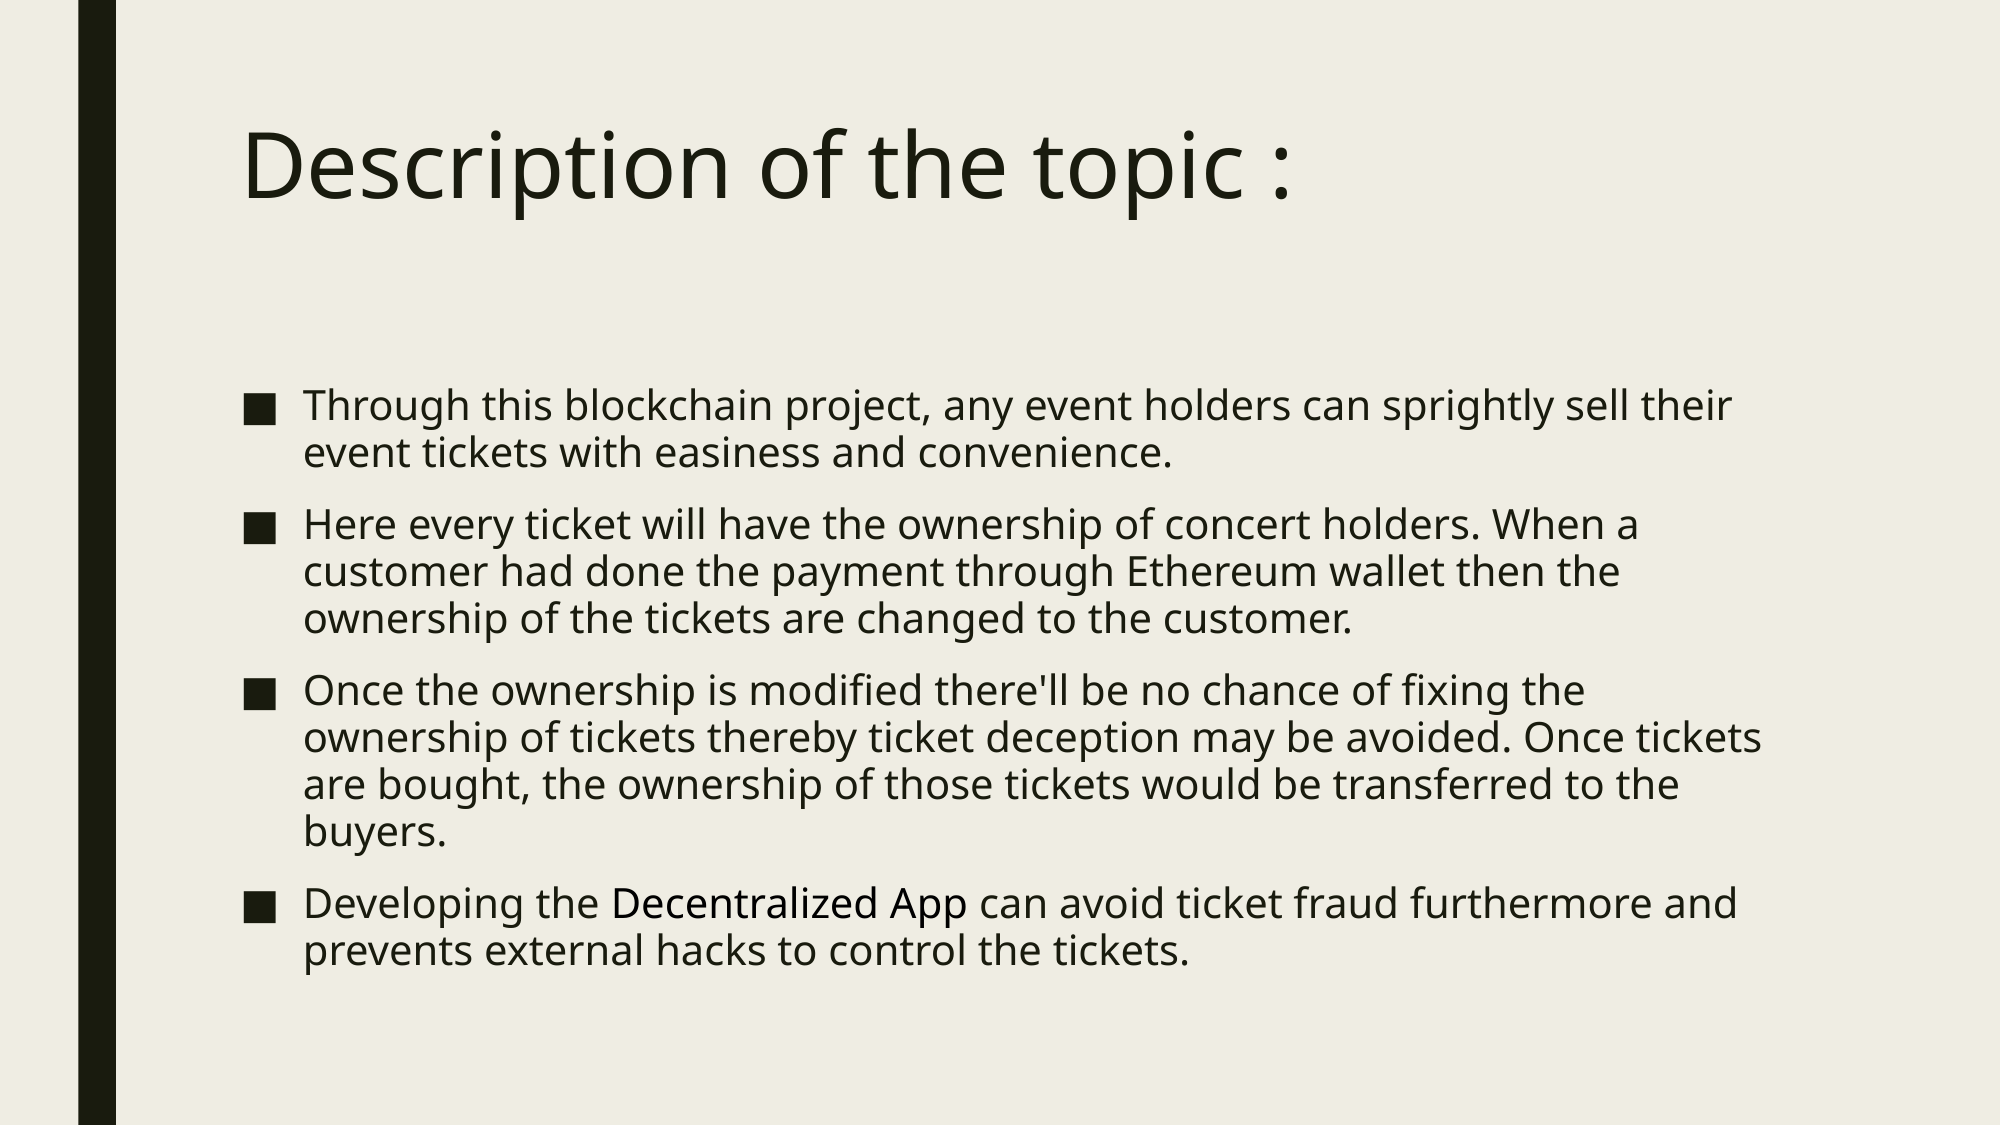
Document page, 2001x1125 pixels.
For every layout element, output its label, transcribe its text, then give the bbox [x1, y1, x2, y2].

list Through this blockchain project, any event holders can sprightly sell their event tickets with easiness and convenience. Here every ticket will have the ownership of concert holders. When a customer had done the payment through Ethereum wallet then the ownership of the tickets are changed to the customer. Once the ownership is modified there'll be no chance of fixing the ownership of tickets thereby ticket deception may be avoided. Once tickets are bought, the ownership of those tickets would be transferred to the buyers. Developing the Decentralized App can avoid ticket fraud furthermore and prevents external hacks to control the tickets. [225, 375, 1800, 963]
title Description of the topic : [225, 112, 1800, 357]
